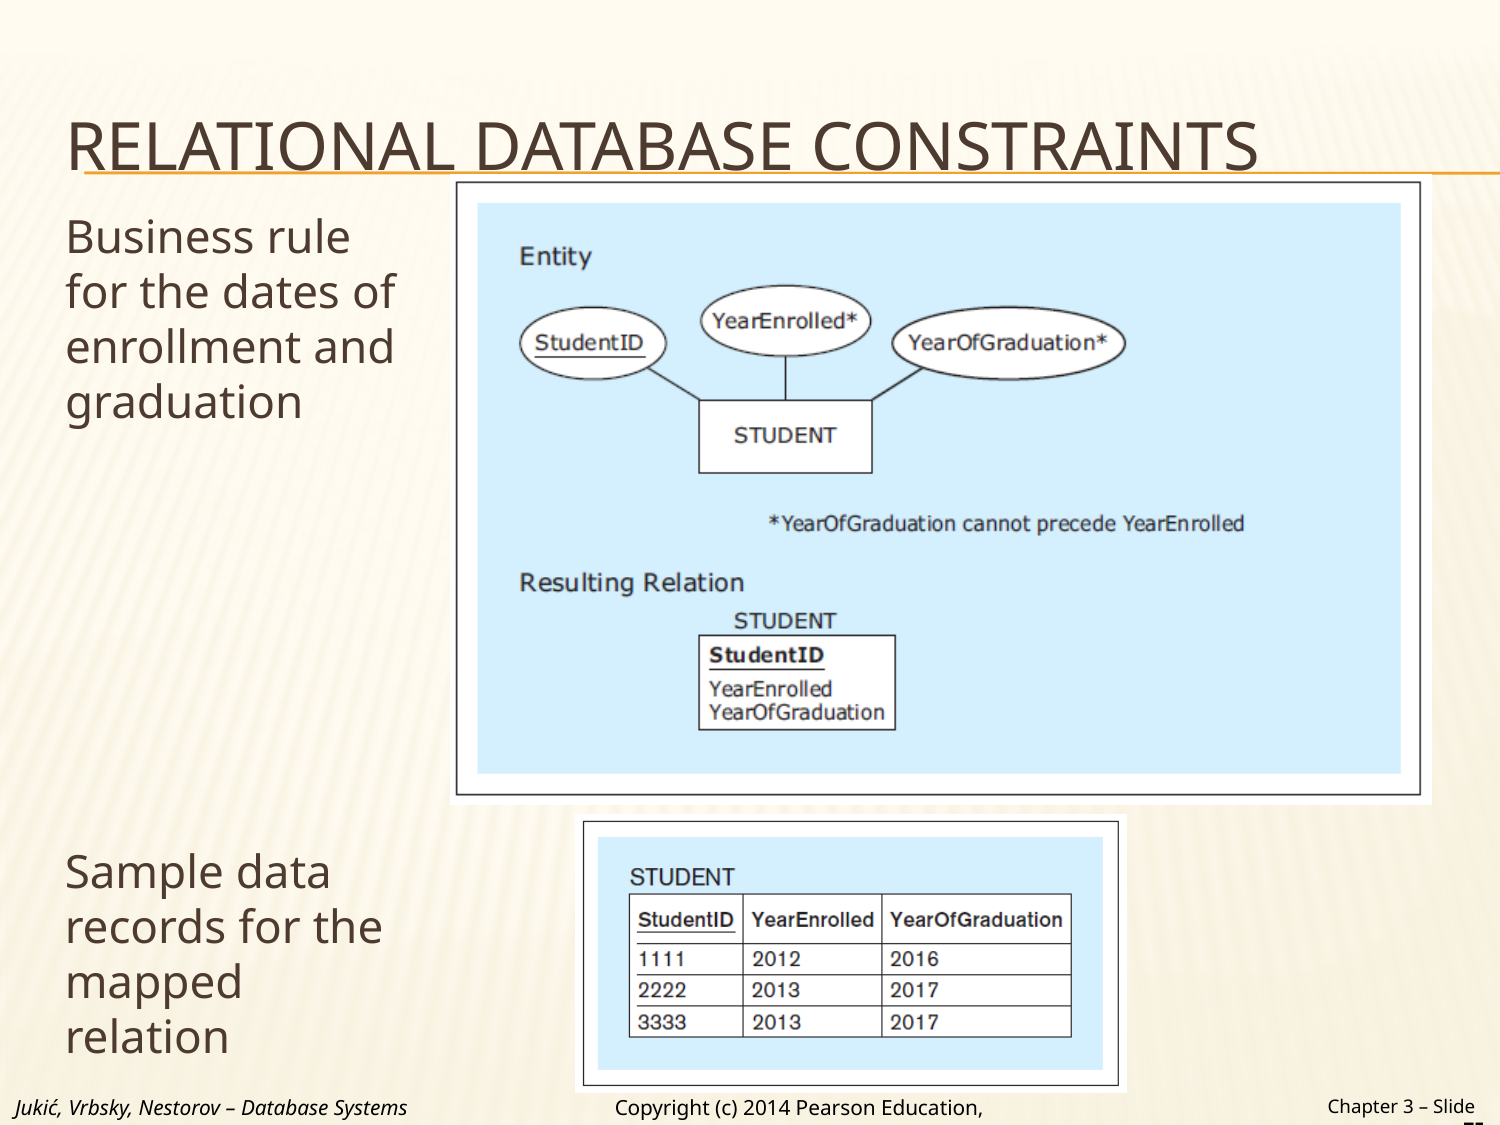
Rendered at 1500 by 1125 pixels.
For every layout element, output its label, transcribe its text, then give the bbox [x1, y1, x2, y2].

picture [449, 174, 1433, 806]
title RELATIONAL DATABASE CONSTRAINTS [50, 75, 1500, 213]
list Business rule for the dates of enrollment and graduation [50, 200, 432, 525]
footer Jukić, Vrbsky, Nestorov – Database Systems [0, 1087, 625, 1125]
slide_number Chapter 3 – Slide 75 [1299, 1087, 1500, 1125]
text_box Sample data records for the mapped relation [50, 835, 432, 1073]
picture [574, 814, 1127, 1093]
